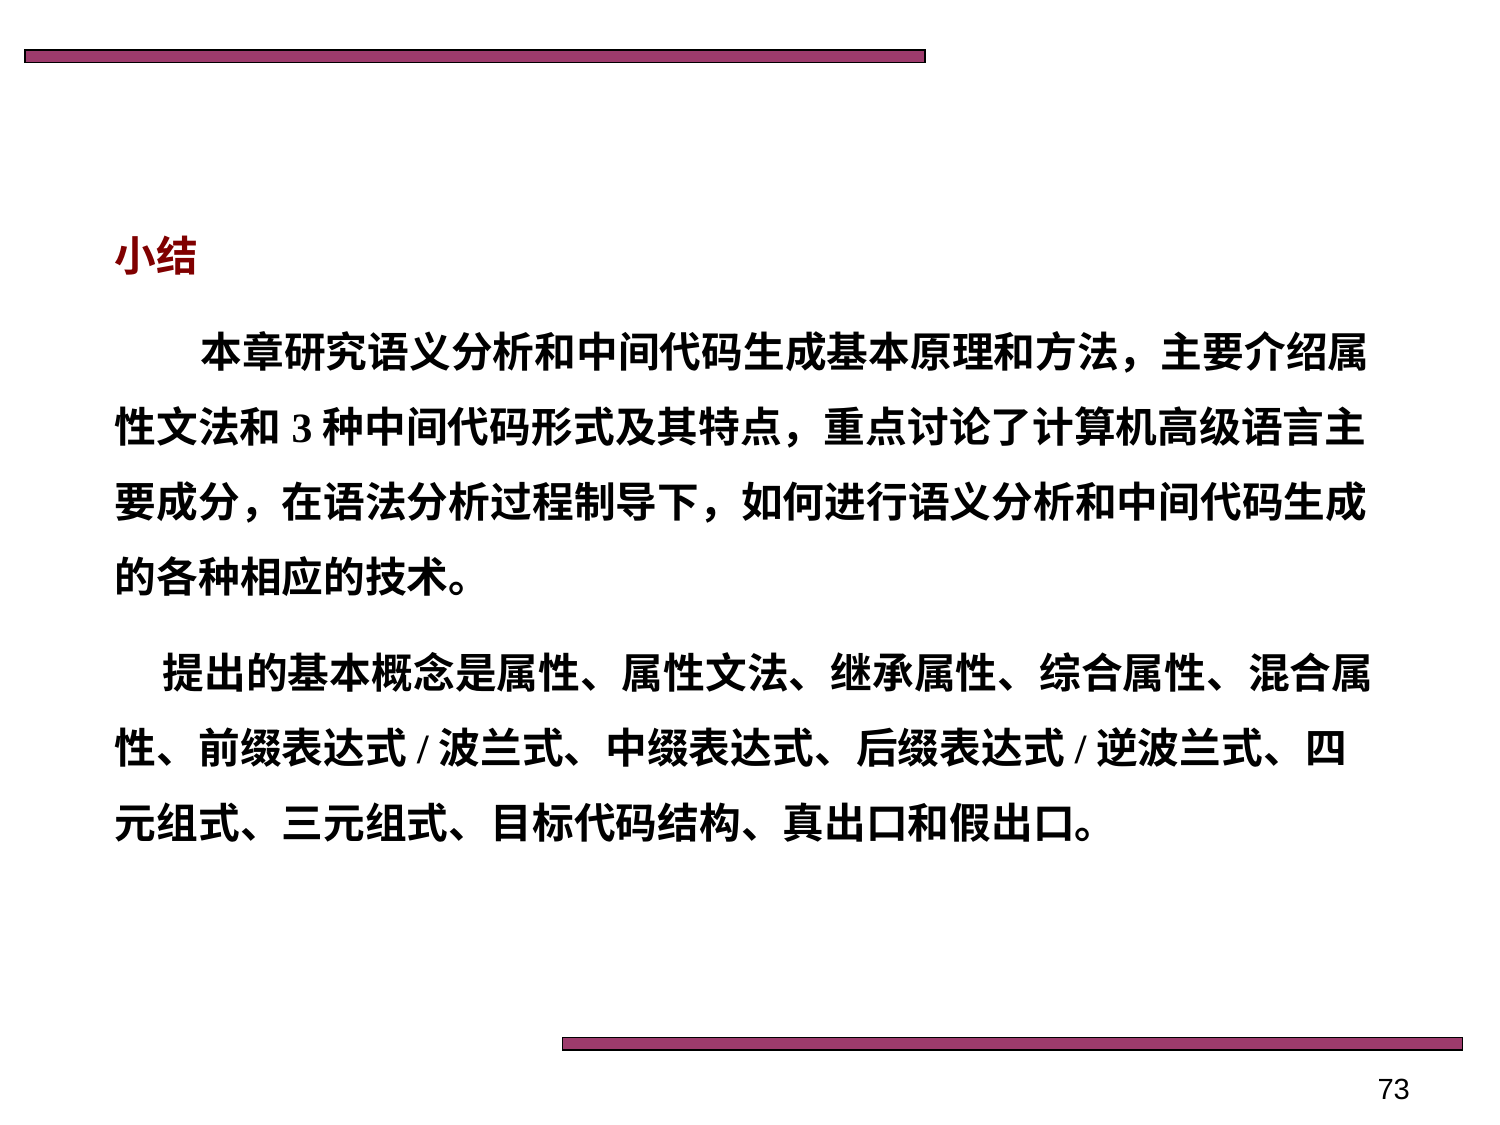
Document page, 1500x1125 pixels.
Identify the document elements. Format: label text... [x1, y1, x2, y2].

slide_number 73 [1074, 1062, 1425, 1103]
text_box 小结 本章研究语义分析和中间代码生成基本原理和方法，主要介绍属性文法和3种中间代码形式及其特点，重点讨论了计算机高级语言主要成分，在语法分析过程制导下，如何进行语义分析和中间代码生成的各种相应的技术。 提出的基本概念是属性、属性文法、继承属性、综合属性、混合属性、前缀表达式/波兰式、中缀表达式、后缀表达式/逆波兰式、四元组式、三元组式、目标代码结构、真出口和假出口。 [99, 197, 1400, 854]
